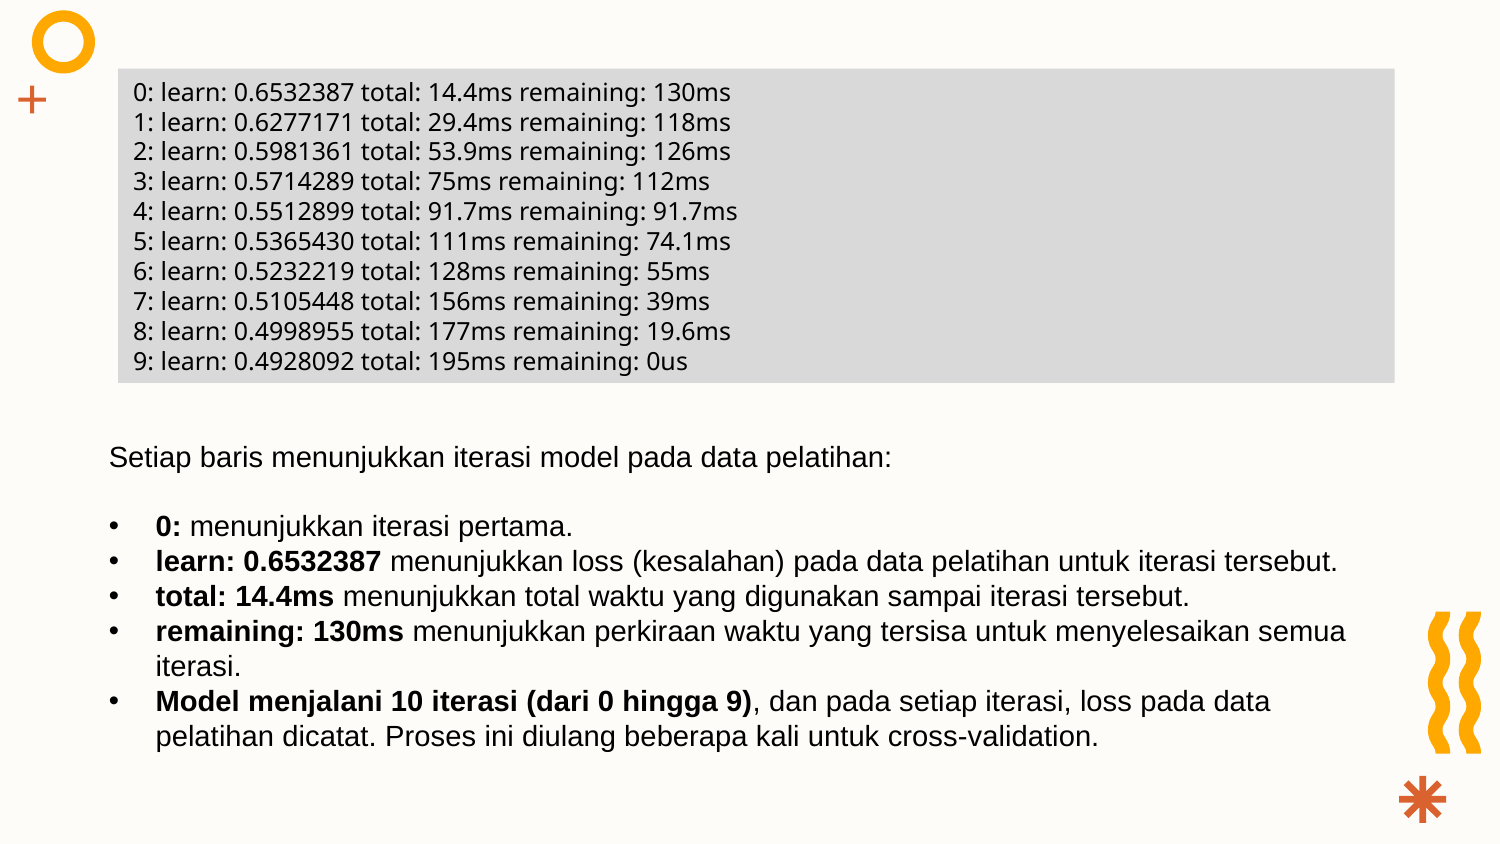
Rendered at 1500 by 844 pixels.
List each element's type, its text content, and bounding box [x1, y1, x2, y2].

text_box 0: learn: 0.6532387 total: 14.4ms remaining: 130ms 1: learn: 0.6277171 total: 29.4ms remaining: 118ms 2: learn: 0.5981361 total: 53.9ms remaining: 126ms 3: learn: 0.5714289 total: 75ms remaining: 112ms 4: learn: 0.5512899 total: 91.7ms remaining: 91.7ms 5: learn: 0.5365430 total: 111ms remaining: 74.1ms 6: learn: 0.5232219 total: 128ms remaining: 55ms 7: learn: 0.5105448 total: 156ms remaining: 39ms 8: learn: 0.4998955 total: 177ms remaining: 19.6ms 9: learn: 0.4928092 total: 195ms remaining: 0us [118, 68, 1395, 383]
text_box Setiap baris menunjukkan iterasi model pada data pelatihan: 0: menunjukkan iterasi pertama. learn: 0.6532387 menunjukkan loss (kesalahan) pada data pelatihan untuk iterasi tersebut. total: 14.4ms menunjukkan total waktu yang digunakan sampai iterasi tersebut. remaining: 130ms menunjukkan perkiraan waktu yang tersisa untuk menyelesaikan semua iterasi. Model menjalani 10 iterasi (dari 0 hingga 9), dan pada setiap iterasi, loss pada data pelatihan dicatat. Proses ini diulang beberapa kali untuk cross-validation. [93, 430, 1395, 795]
